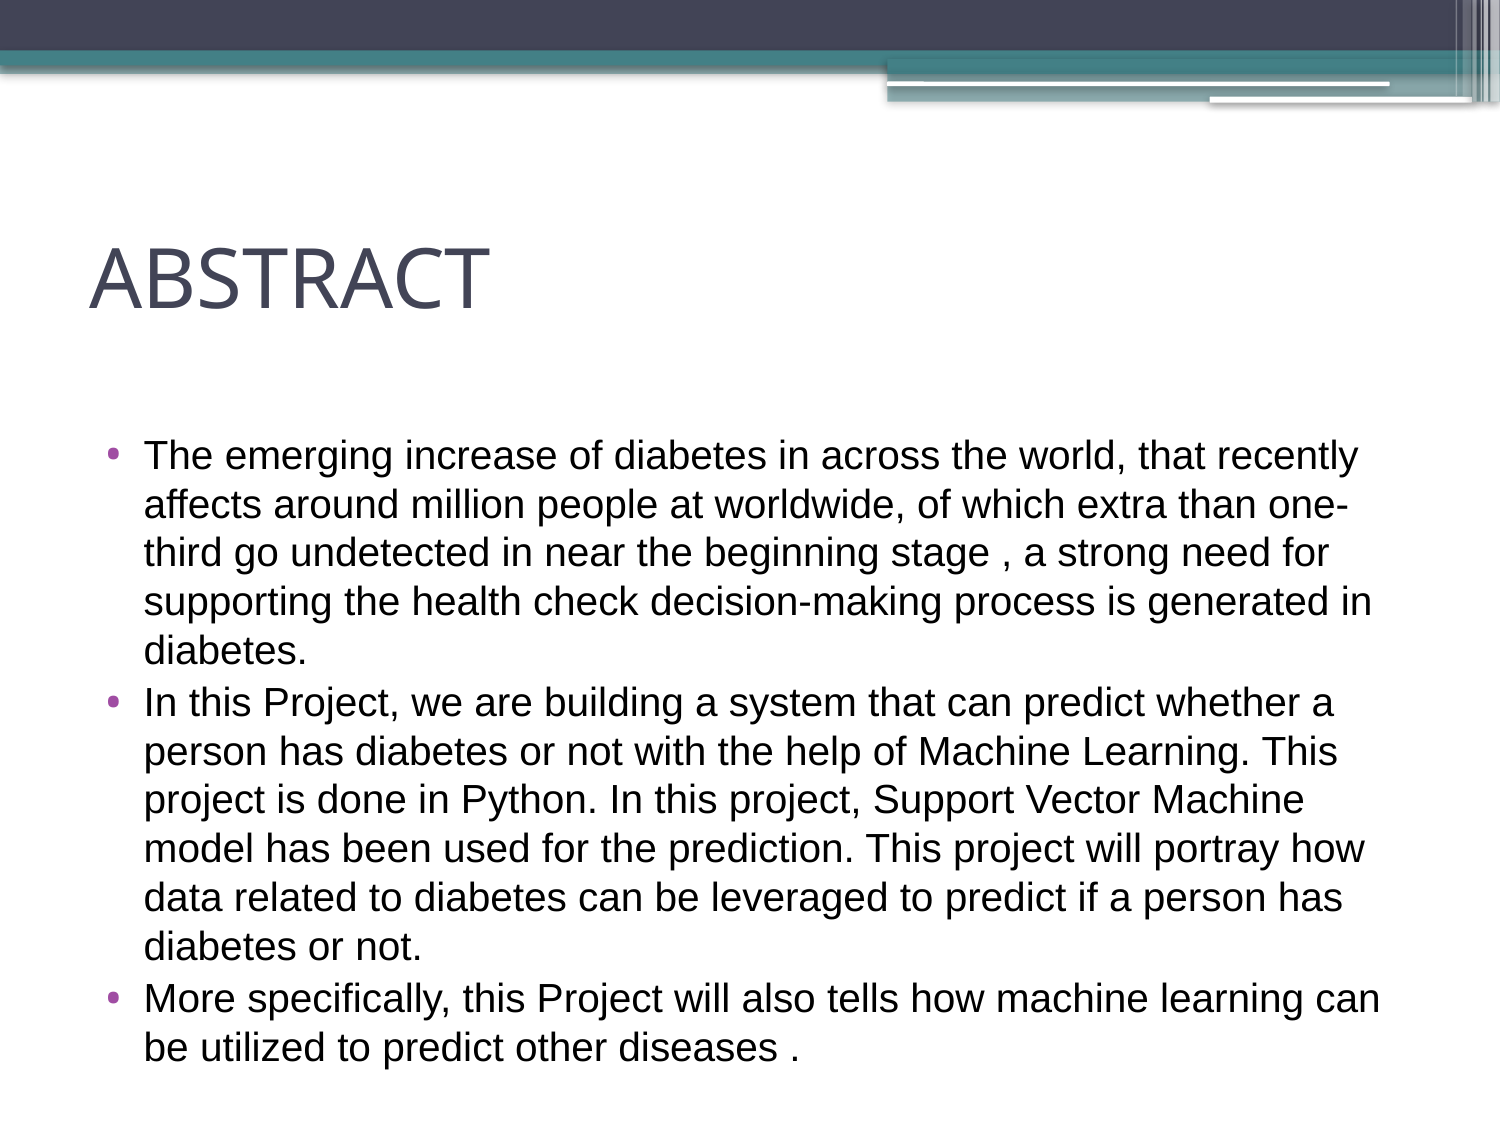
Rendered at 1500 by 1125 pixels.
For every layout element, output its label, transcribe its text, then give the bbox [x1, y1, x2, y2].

title ABSTRACT [75, 187, 1425, 363]
list The emerging increase of diabetes in across the world, that recently affects around million people at worldwide, of which extra than one-third go undetected in near the beginning stage , a strong need for supporting the health check decision-making process is generated in diabetes. In this Project, we are building a system that can predict whether a person has diabetes or not with the help of Machine Learning. This project is done in Python. In this project, Support Vector Machine model has been used for the prediction. This project will portray how data related to diabetes can be leveraged to predict if a person has diabetes or not. More specifically, this Project will also tells how machine learning can be utilized to predict other diseases . [75, 368, 1425, 1079]
